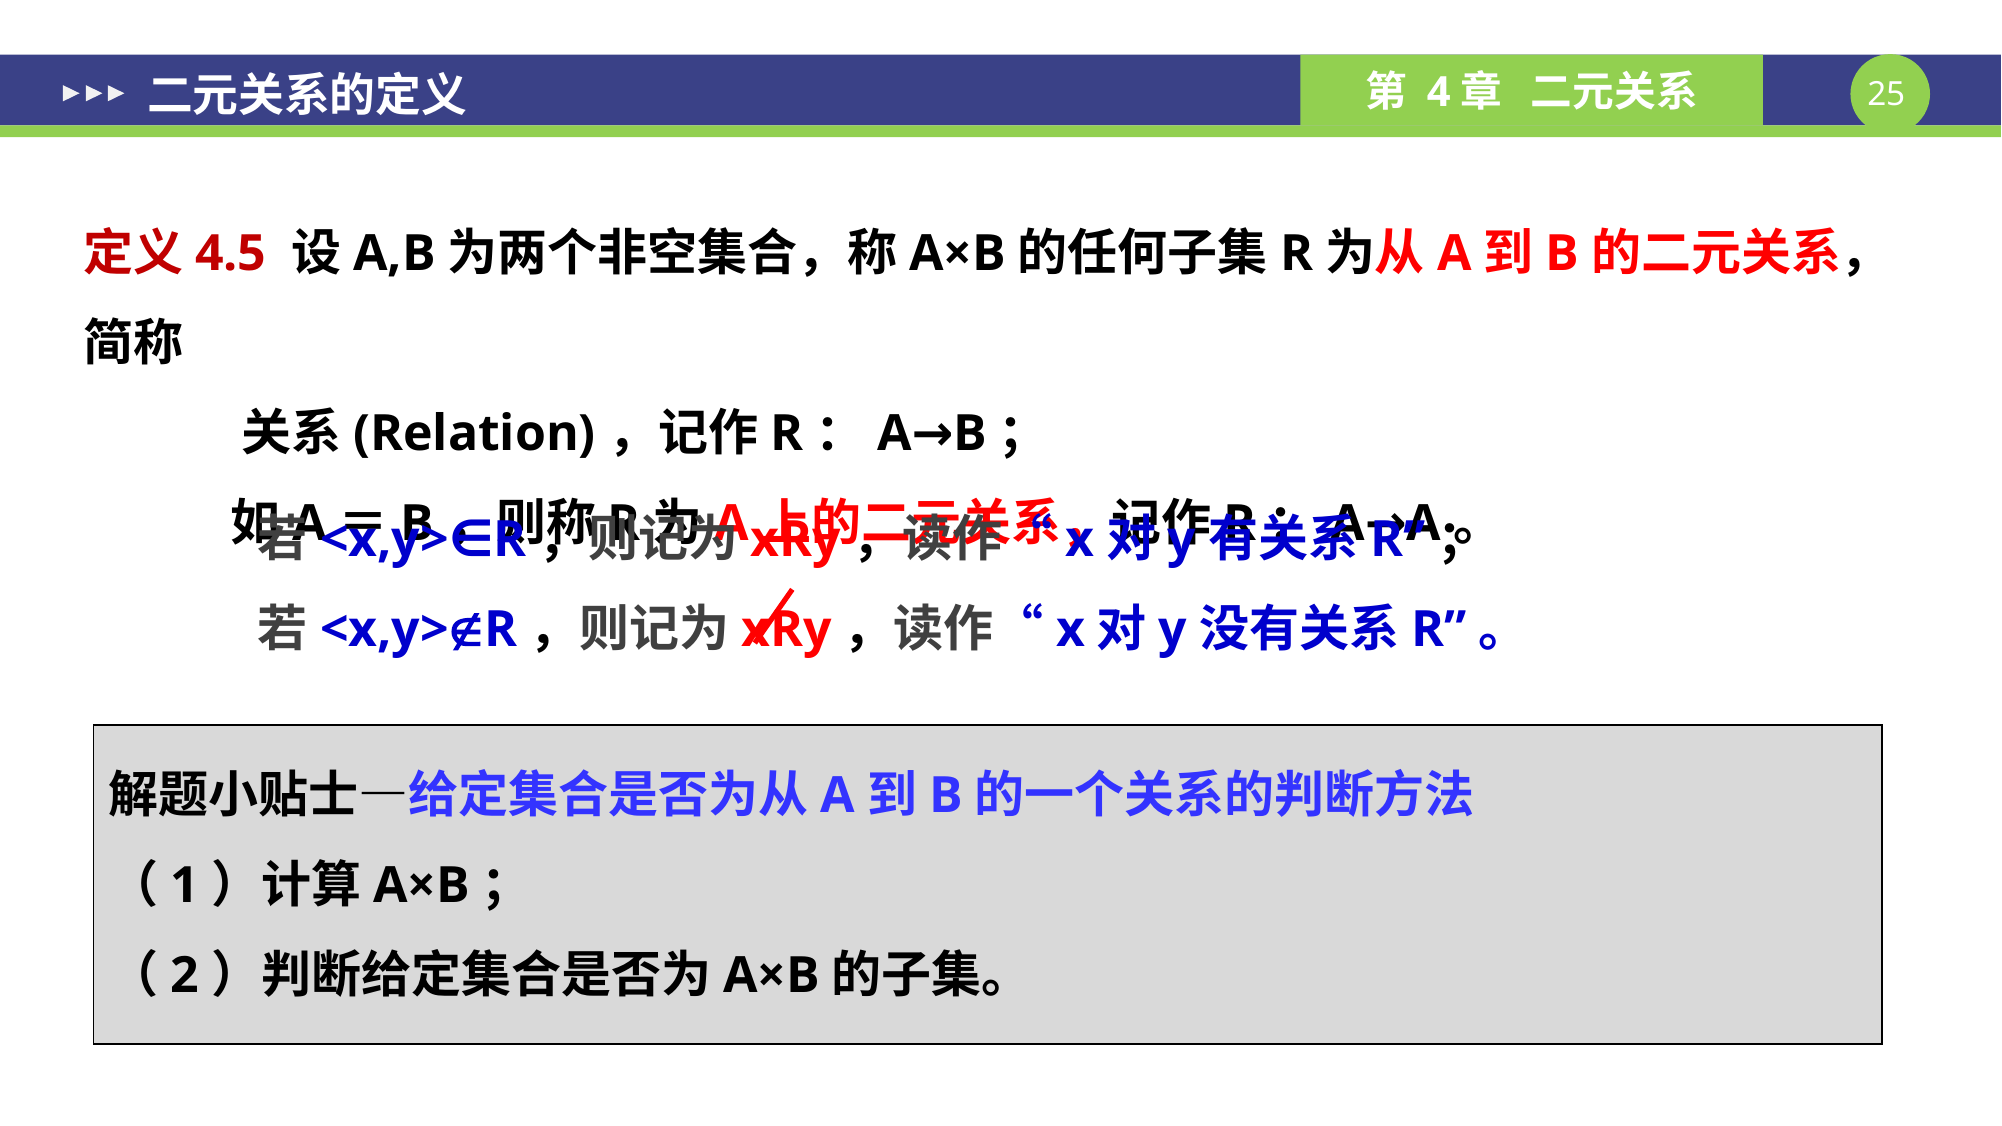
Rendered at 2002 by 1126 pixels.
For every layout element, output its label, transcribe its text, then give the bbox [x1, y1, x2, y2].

list 定义4.5 设A,B为两个非空集合，称A×B的任何子集R为从A到B的二元关系，简称 关系(Relation)，记作R：A→B； 如A＝B，则称R为A上的二元关系，记作R：A→A。 [63, 180, 1938, 563]
text_box 解题小贴士—给定集合是否为从A到B的一个关系的判断方法 （1）计算A×B； （2）判断给定集合是否为A×B的子集。 [93, 725, 1883, 1045]
text_box 若<x,y>∈R，则记为xRy，读作“x对y有关系R”； 若<x,y>R，则记为xRy，读作“x对y没有关系R”。 [237, 466, 1913, 704]
title 二元关系的定义 [127, 57, 1003, 129]
